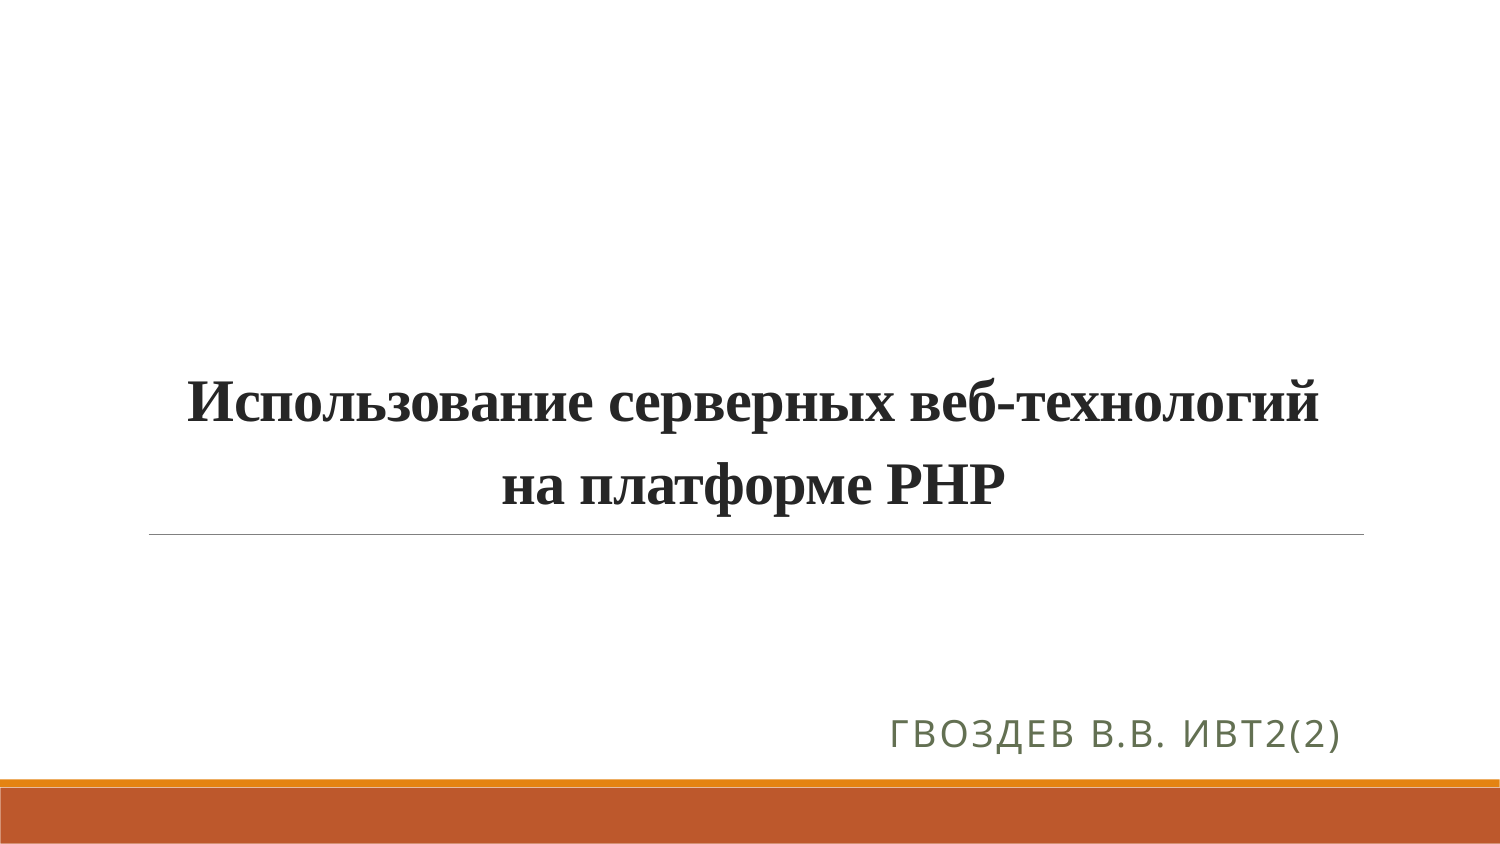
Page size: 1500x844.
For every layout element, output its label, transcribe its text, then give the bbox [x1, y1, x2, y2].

title Использование серверных веб-технологий на платформе PHP [135, 93, 1373, 533]
subtitle Гвоздев В.В. ИВТ2(2) [415, 700, 1500, 831]
